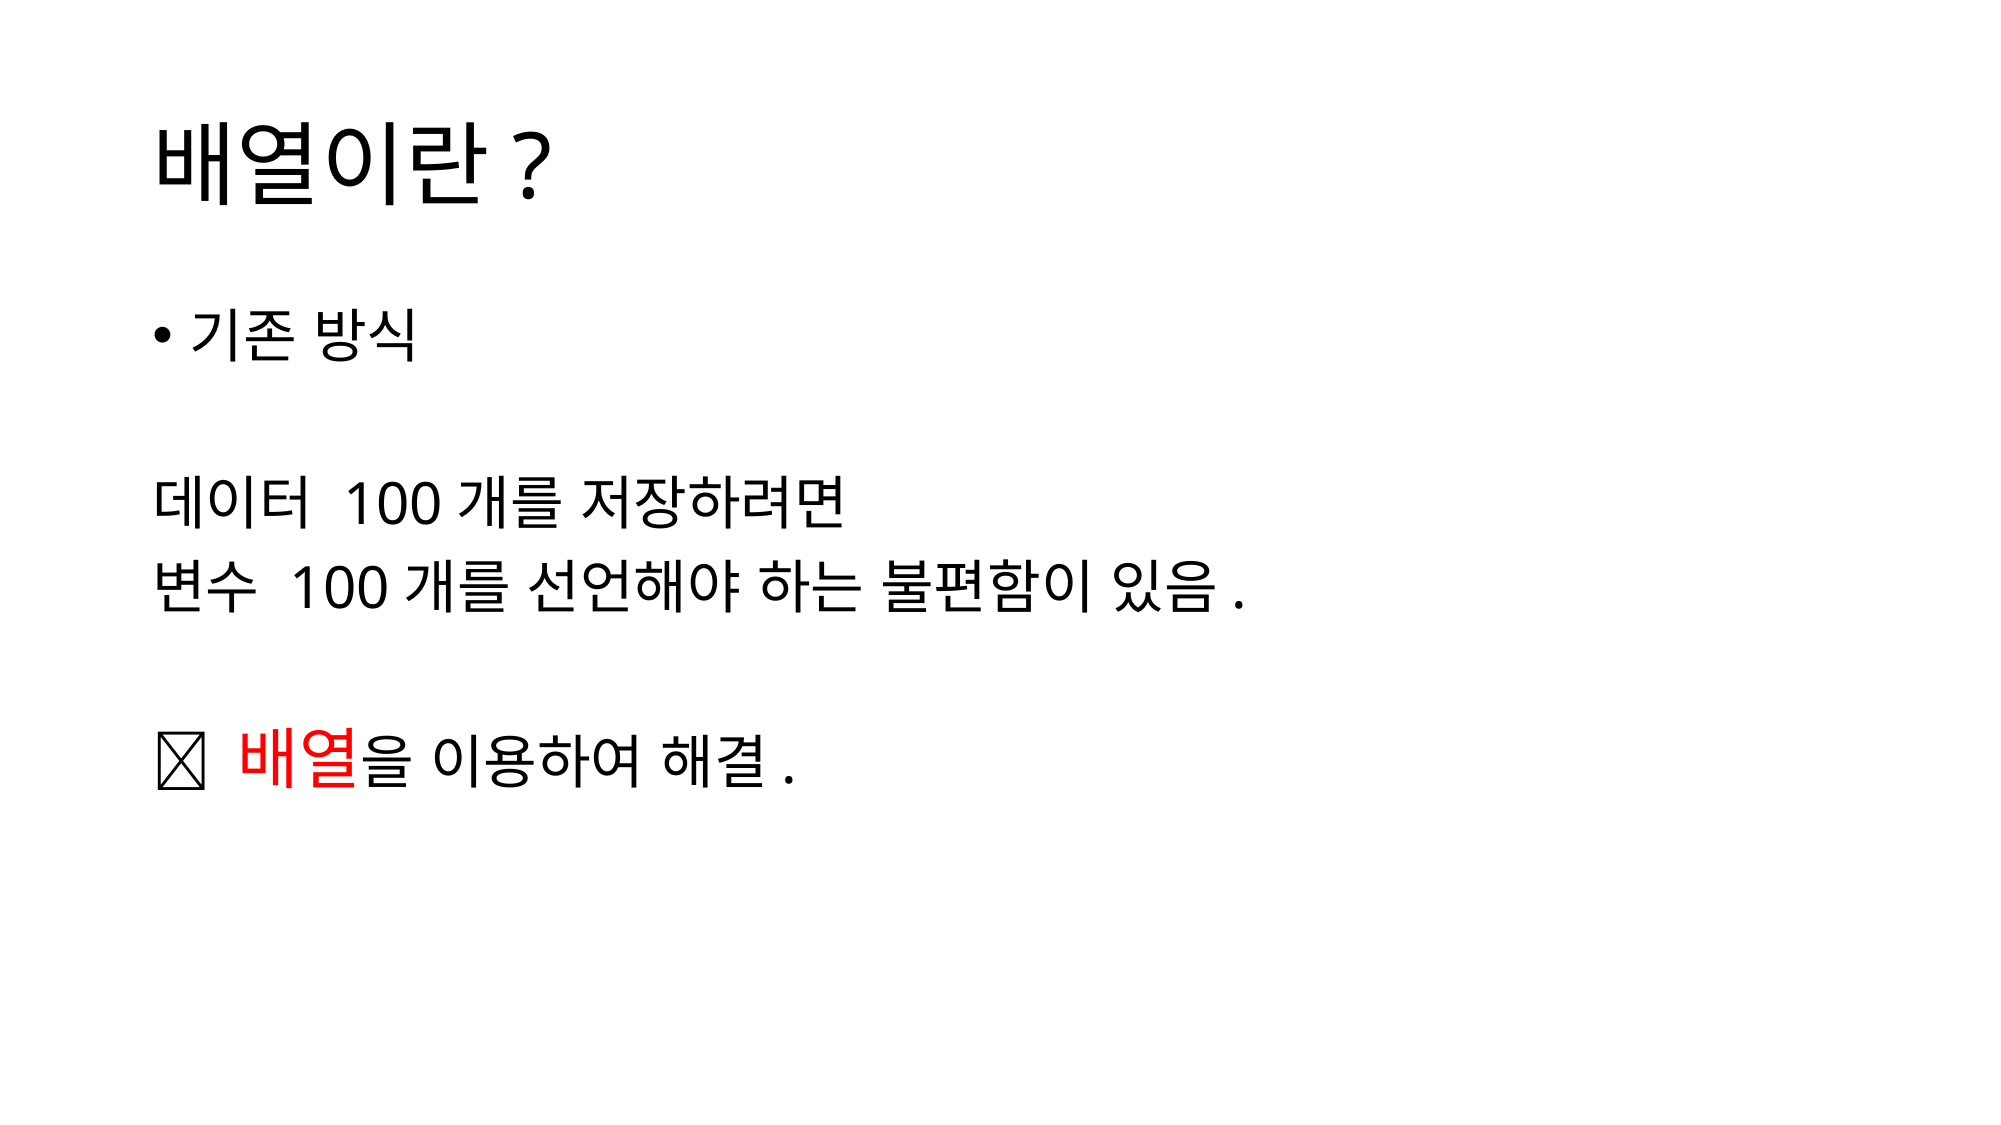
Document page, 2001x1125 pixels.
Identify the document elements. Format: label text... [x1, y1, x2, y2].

title 배열이란? [137, 59, 1863, 278]
list 기존 방식 데이터 100개를 저장하려면 변수 100개를 선언해야 하는 불편함이 있음.  배열을 이용하여 해결. [137, 299, 1863, 1014]
